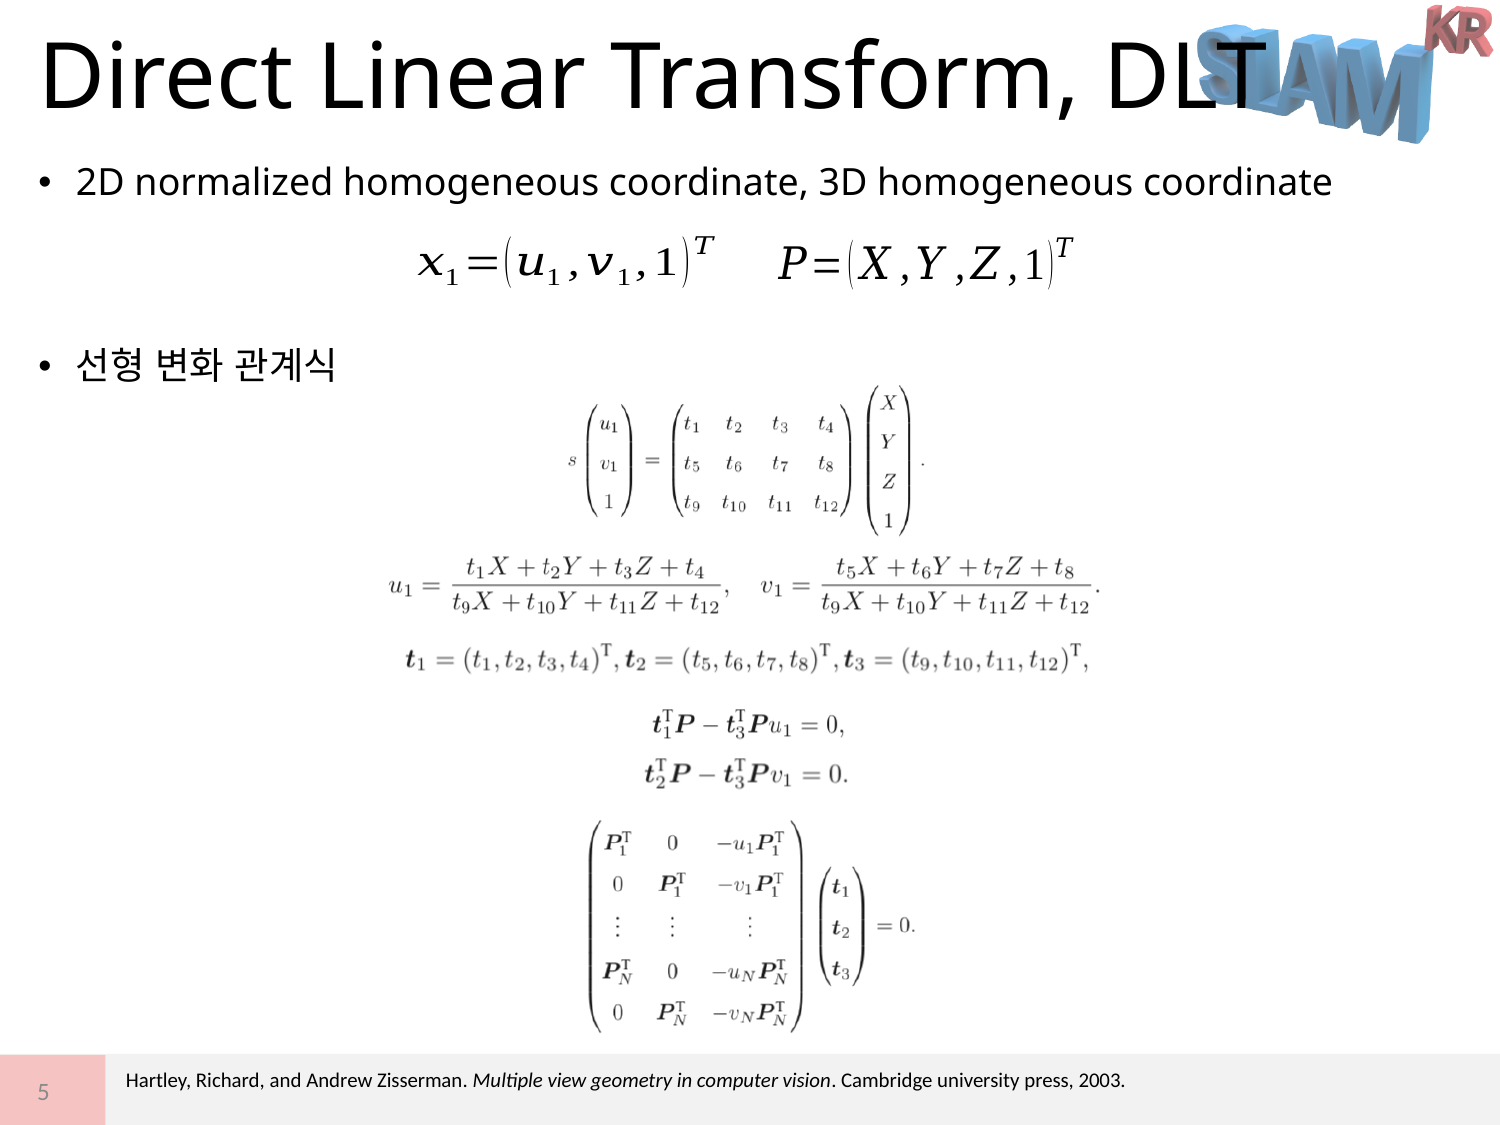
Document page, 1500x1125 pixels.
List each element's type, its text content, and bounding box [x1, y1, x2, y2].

picture [404, 636, 1092, 681]
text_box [414, 231, 1076, 293]
title Direct Linear Transform, DLT [23, 17, 1397, 141]
list 2D normalized homogeneous coordinate, 3D homogeneous coordinate 선형 변화 관계식 [23, 155, 1483, 1051]
picture [581, 813, 925, 1039]
slide_number 5 [3, 1060, 71, 1121]
picture [639, 751, 856, 792]
picture [384, 370, 1111, 624]
picture [644, 702, 846, 743]
text_box Hartley, Richard, and Andrew Zisserman. Multiple view geometry in computer vision. Cambridge university press, 2003. [111, 1058, 1483, 1099]
